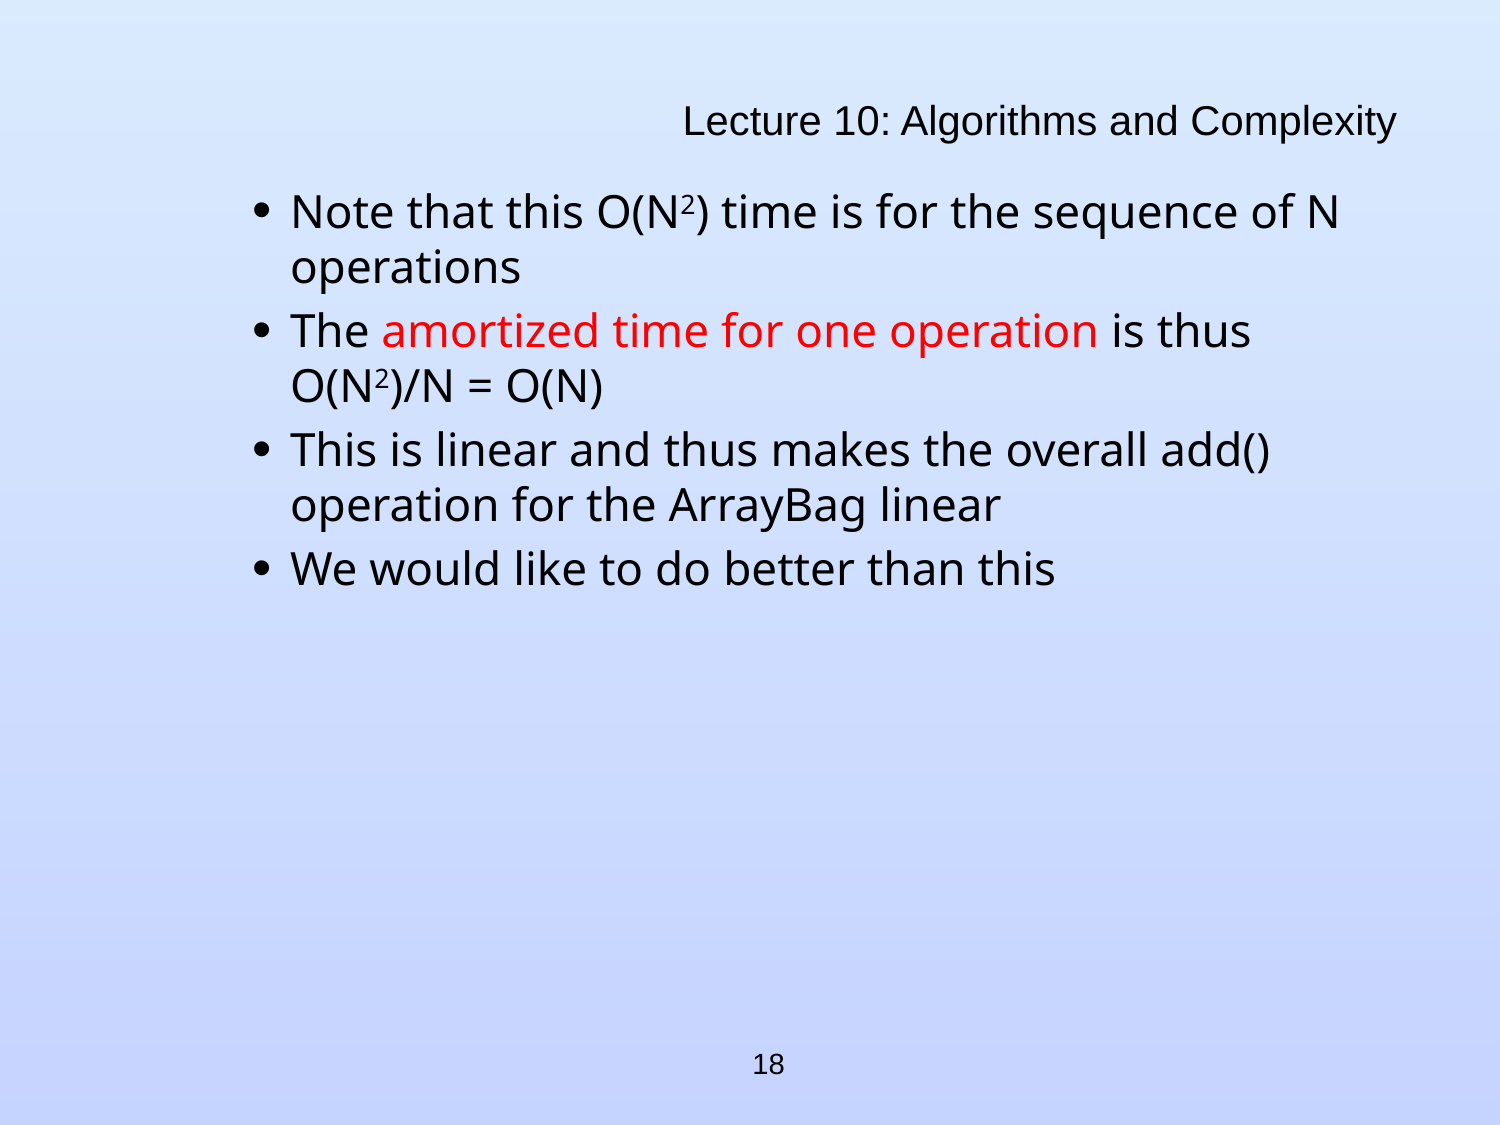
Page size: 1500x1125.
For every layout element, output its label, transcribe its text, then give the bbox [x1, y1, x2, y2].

list Note that this O(N2) time is for the sequence of N operations The amortized time for one operation is thus O(N2)/N = O(N) This is linear and thus makes the overall add() operation for the ArrayBag linear We would like to do better than this [87, 174, 1413, 1000]
slide_number 18 [612, 1024, 926, 1101]
title Lecture 10: Algorithms and Complexity [87, 99, 1413, 150]
